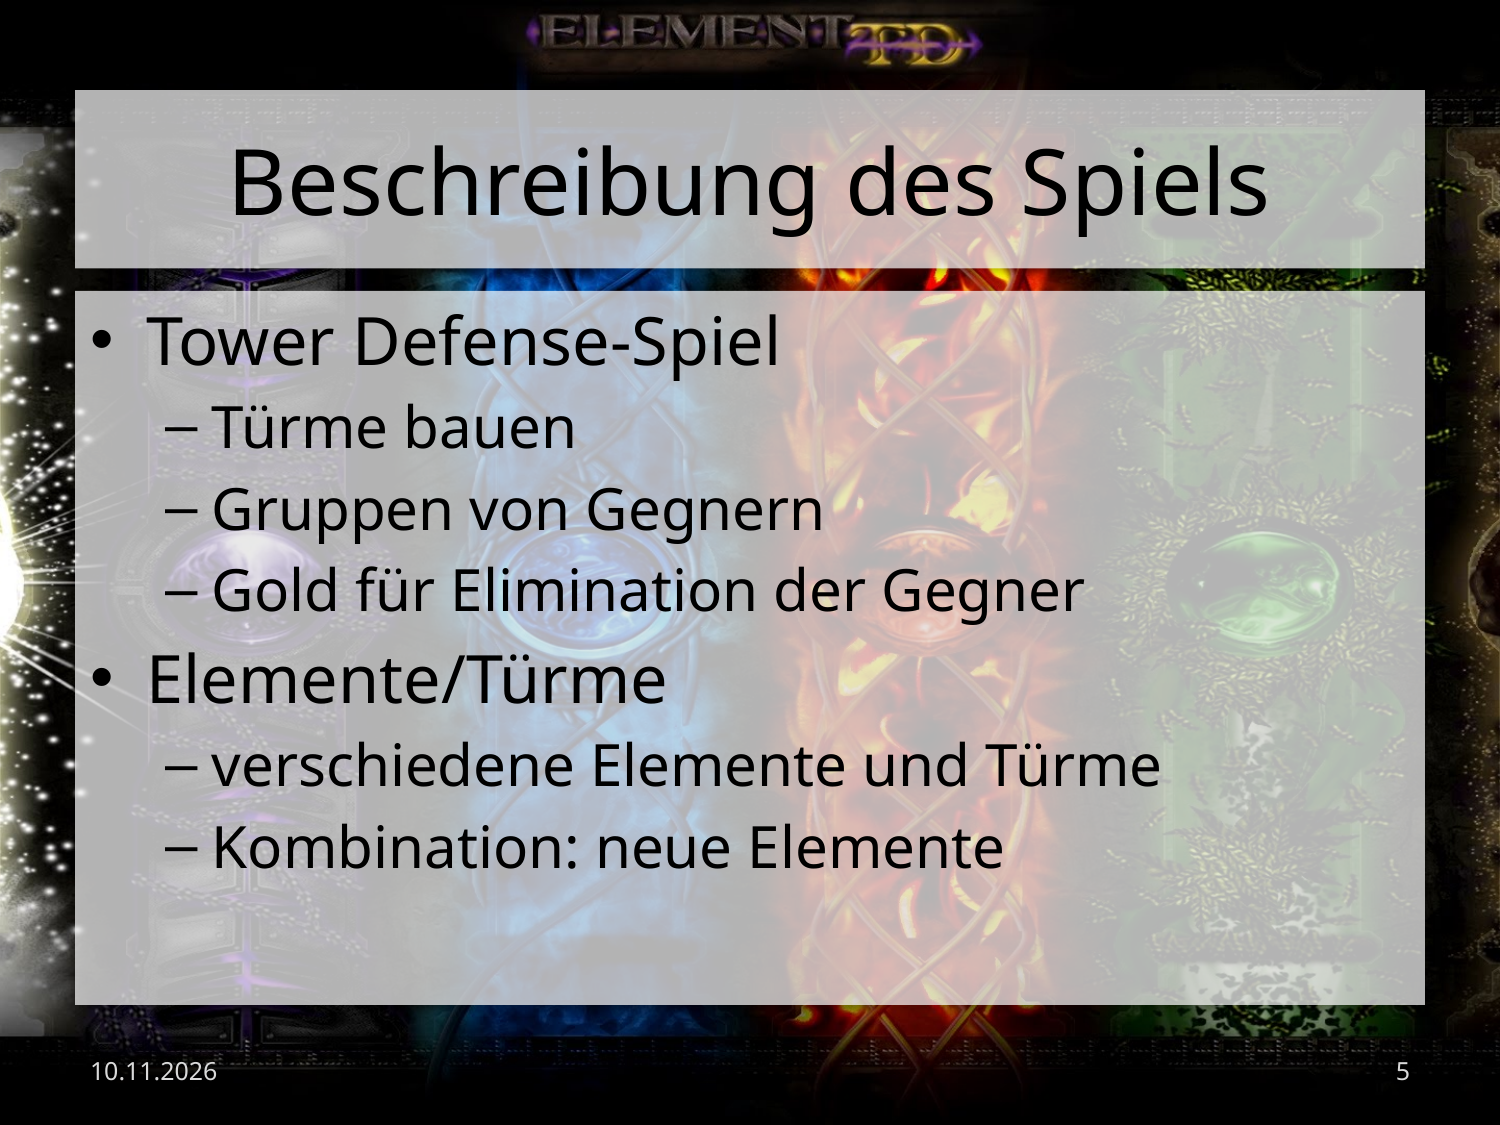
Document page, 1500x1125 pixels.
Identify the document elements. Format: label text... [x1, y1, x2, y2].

slide_number 5 [1074, 1042, 1425, 1103]
title Beschreibung des Spiels [75, 90, 1425, 269]
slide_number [75, 1042, 425, 1103]
list Tower Defense-Spiel Türme bauen Gruppen von Gegnern Gold für Elimination der Gegner Elemente/Türme verschiedene Elemente und Türme Kombination: neue Elemente [75, 290, 1425, 1005]
picture [0, 0, 1500, 1125]
